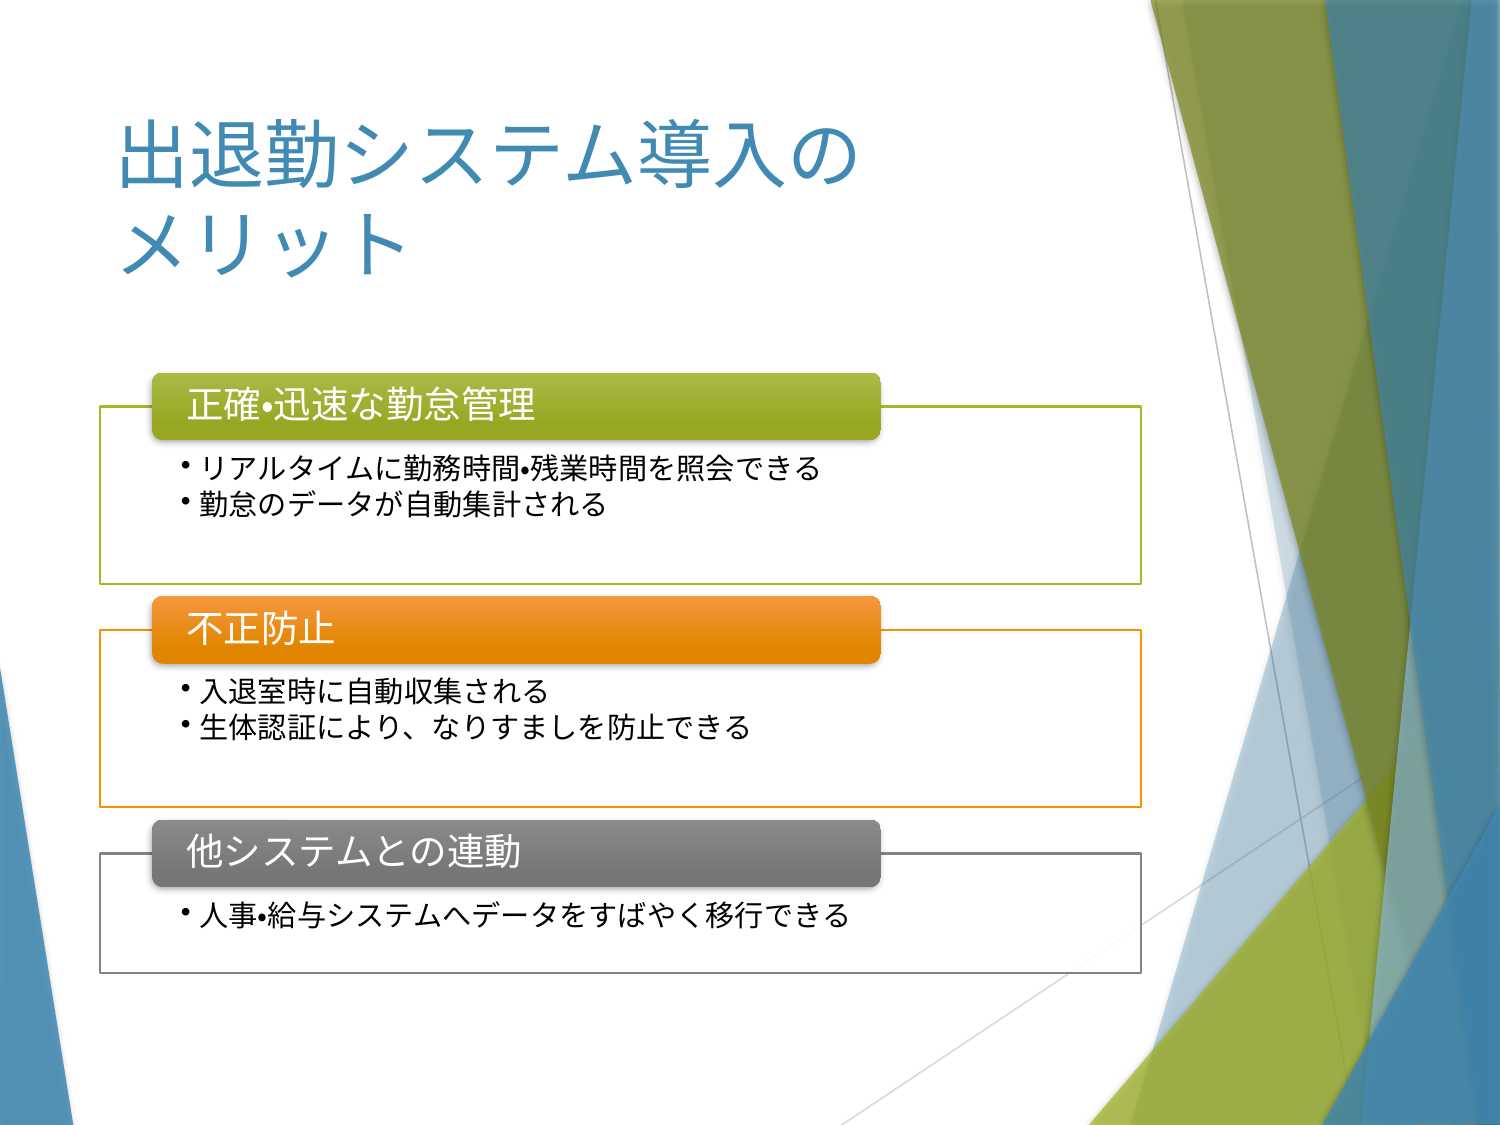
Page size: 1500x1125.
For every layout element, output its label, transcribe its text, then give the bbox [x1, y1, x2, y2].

title 出退勤システム導入の メリット [99, 99, 1142, 317]
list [99, 353, 1142, 992]
